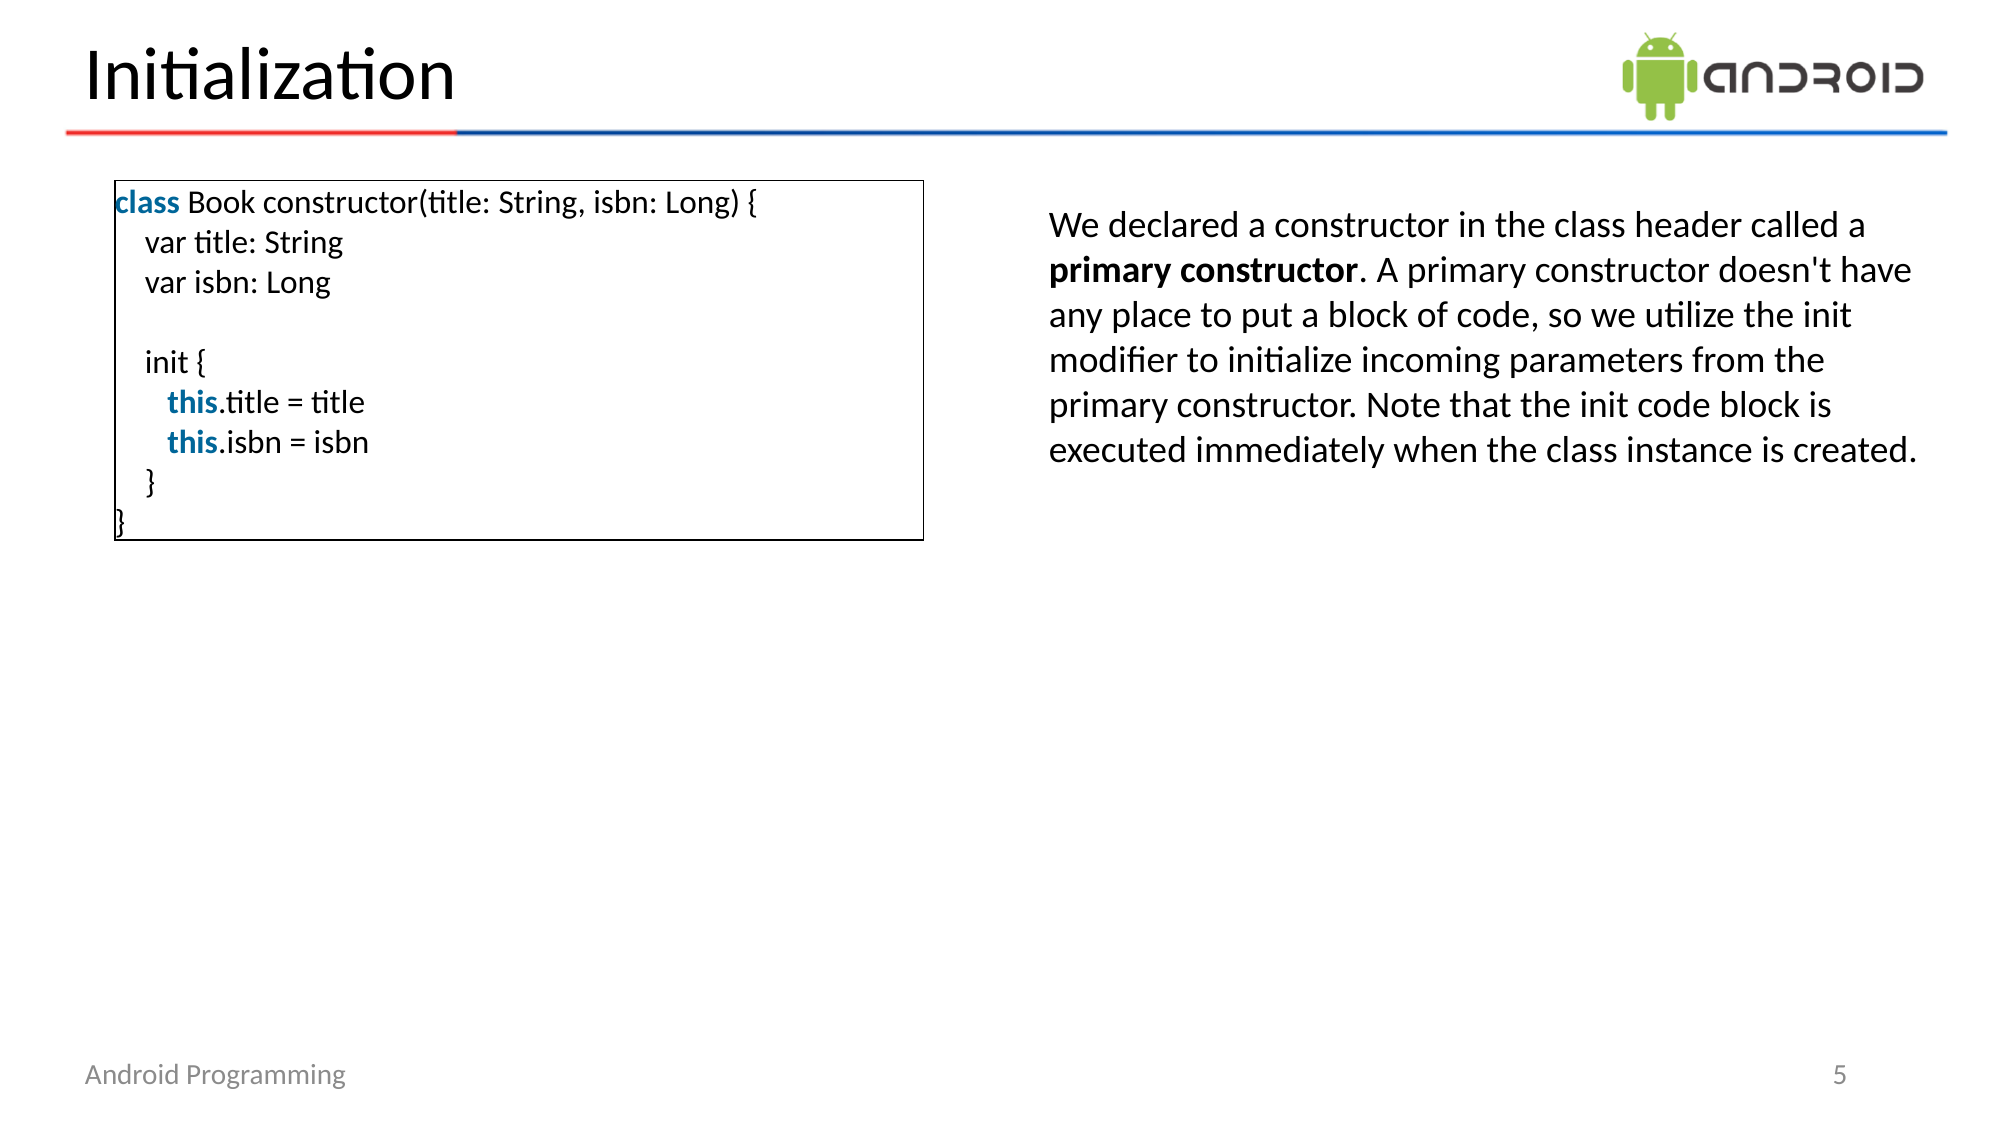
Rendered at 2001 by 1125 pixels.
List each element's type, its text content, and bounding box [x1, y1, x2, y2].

text_box We declared a constructor in the class header called a primary constructor. A primary constructor doesn't have any place to put a block of code, so we utilize the init modifier to initialize incoming parameters from the primary constructor. Note that the init code block is executed immediately when the class instance is created. [1034, 192, 1940, 478]
text_box class Book constructor(title: String, isbn: Long) { var title: String var isbn: Long init { this.title = title this.isbn = isbn } } [114, 180, 924, 540]
slide_number 5 [1412, 1042, 1863, 1103]
picture [59, 0, 1970, 177]
footer Android Programming [69, 1042, 1412, 1103]
text_box Initialization [69, 17, 1130, 123]
